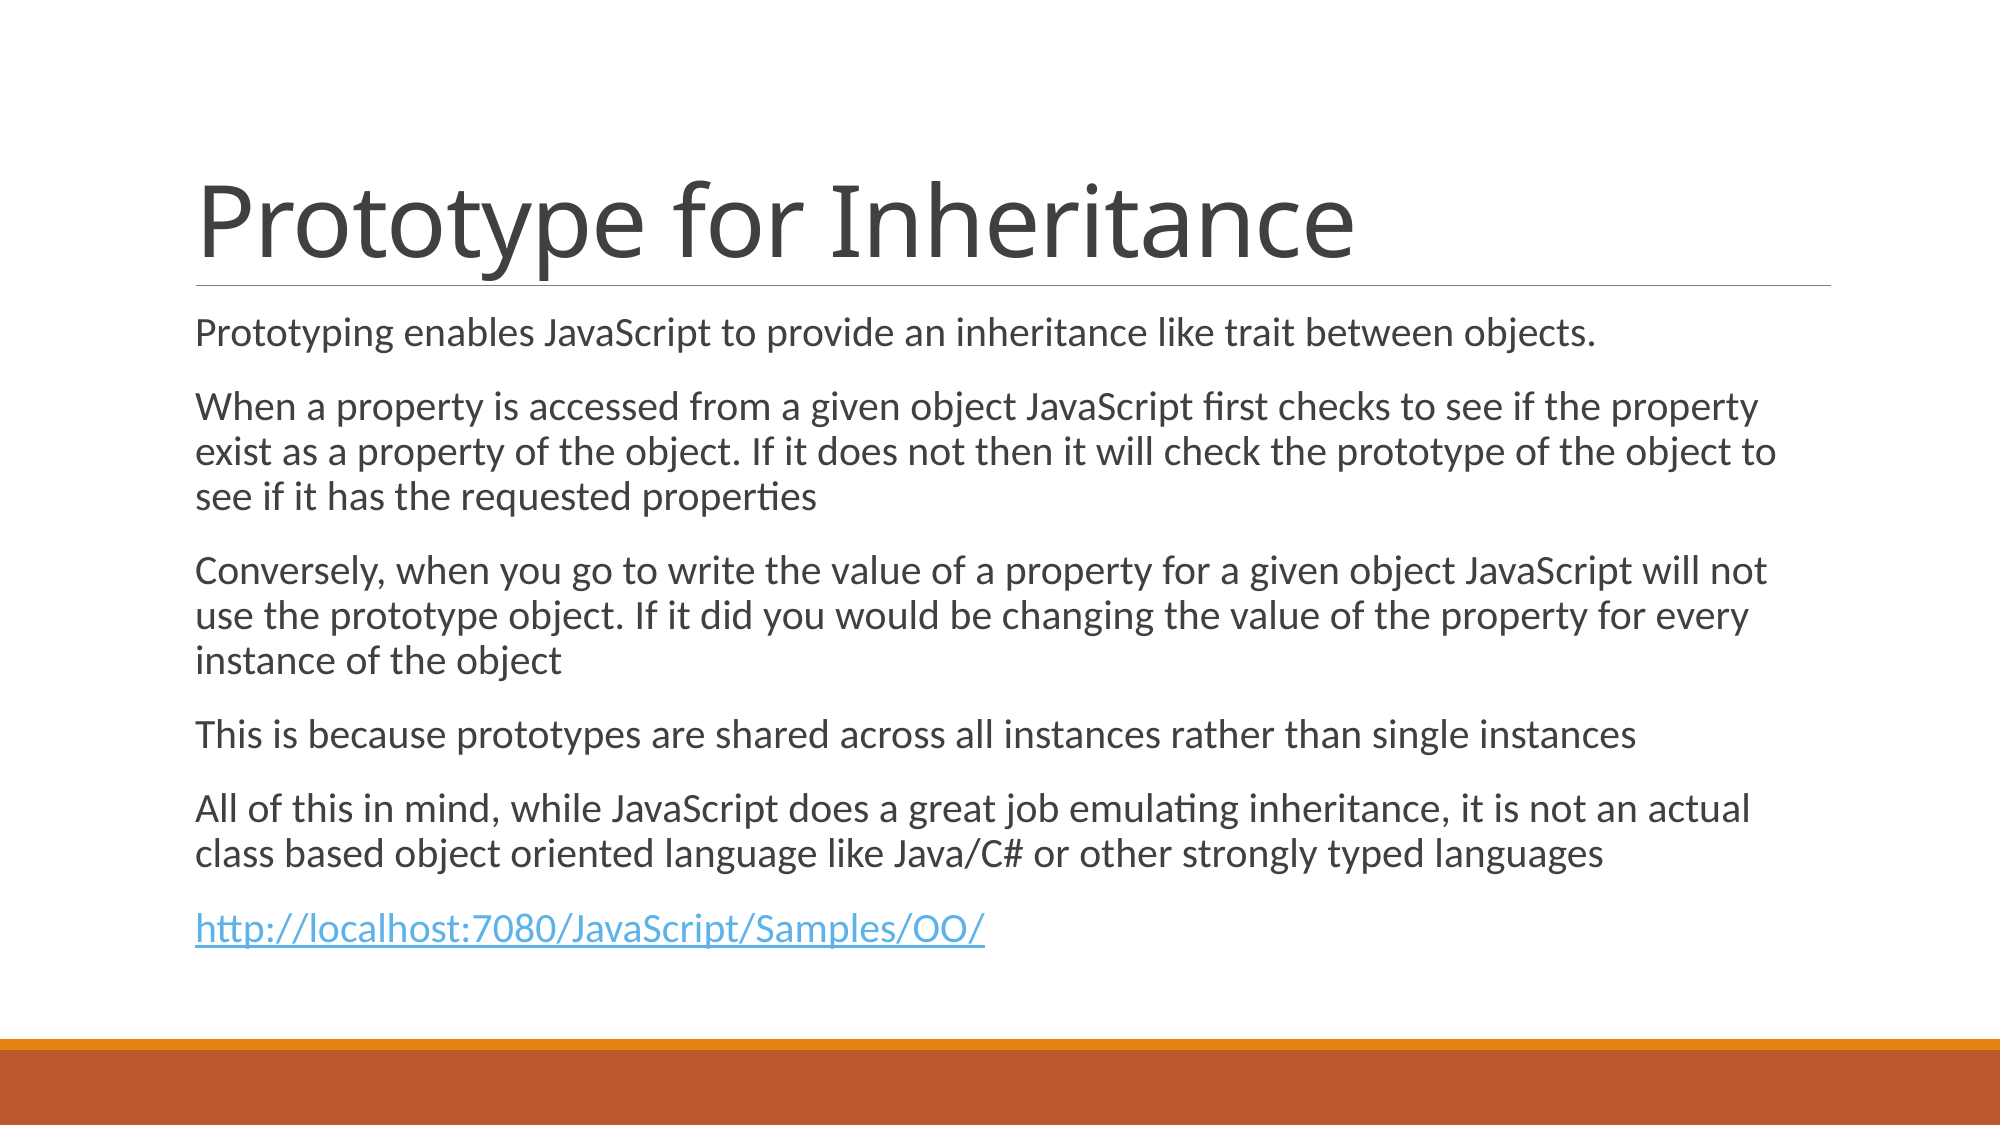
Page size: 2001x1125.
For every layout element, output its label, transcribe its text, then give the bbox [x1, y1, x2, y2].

title Prototype for Inheritance [180, 47, 1830, 285]
list Prototyping enables JavaScript to provide an inheritance like trait between objects. When a property is accessed from a given object JavaScript first checks to see if the property exist as a property of the object. If it does not then it will check the prototype of the object to see if it has the requested properties Conversely, when you go to write the value of a property for a given object JavaScript will not use the prototype object. If it did you would be changing the value of the property for every instance of the object This is because prototypes are shared across all instances rather than single instances All of this in mind, while JavaScript does a great job emulating inheritance, it is not an actual class based object oriented language like Java/C# or other strongly typed languages http://localhost:7080/JavaScript/Samples/OO/ [180, 302, 1830, 963]
